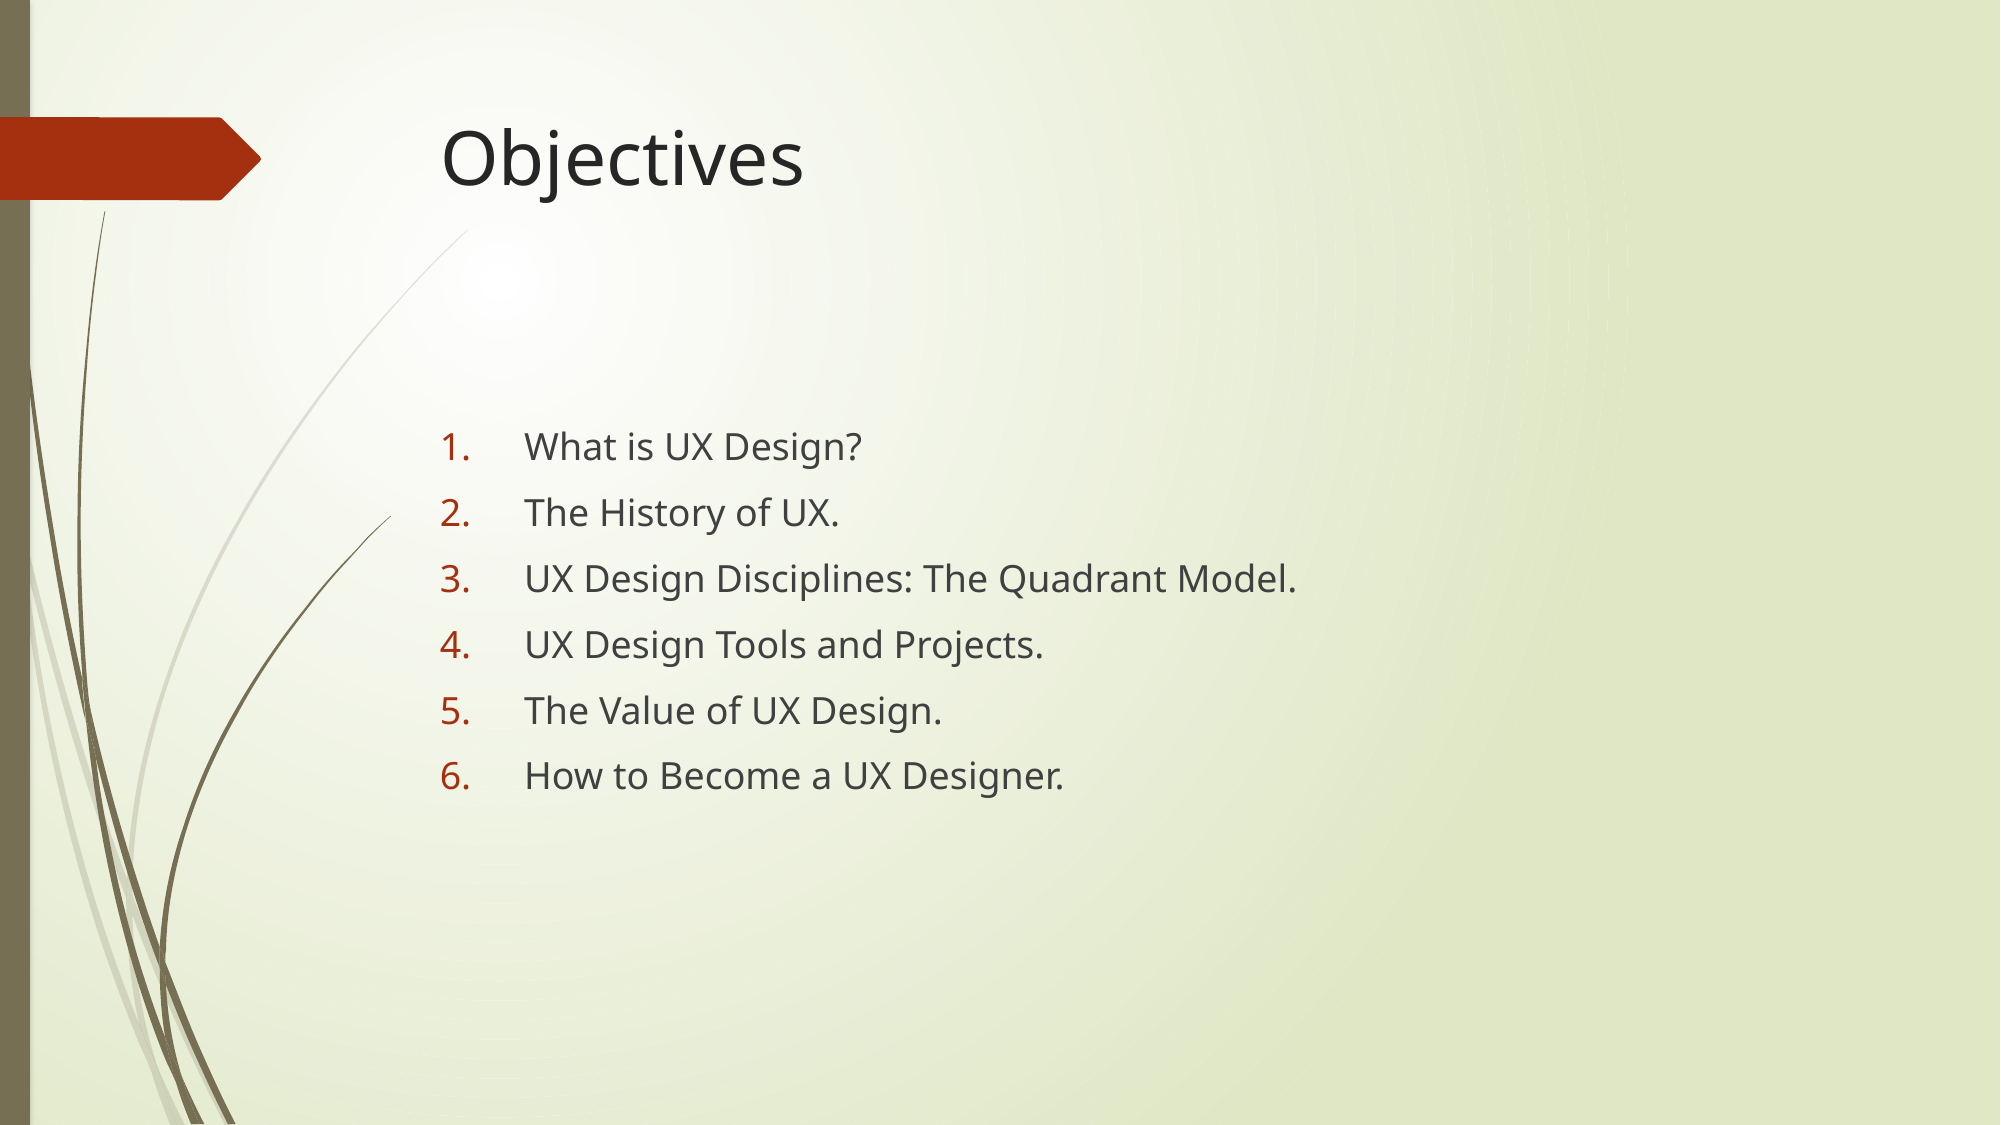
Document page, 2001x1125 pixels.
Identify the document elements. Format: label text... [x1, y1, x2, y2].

list What is UX Design? The History of UX. UX Design Disciplines: The Quadrant Model. UX Design Tools and Projects. The Value of UX Design. How to Become a UX Designer. [424, 350, 1888, 970]
title Objectives [425, 102, 1888, 313]
